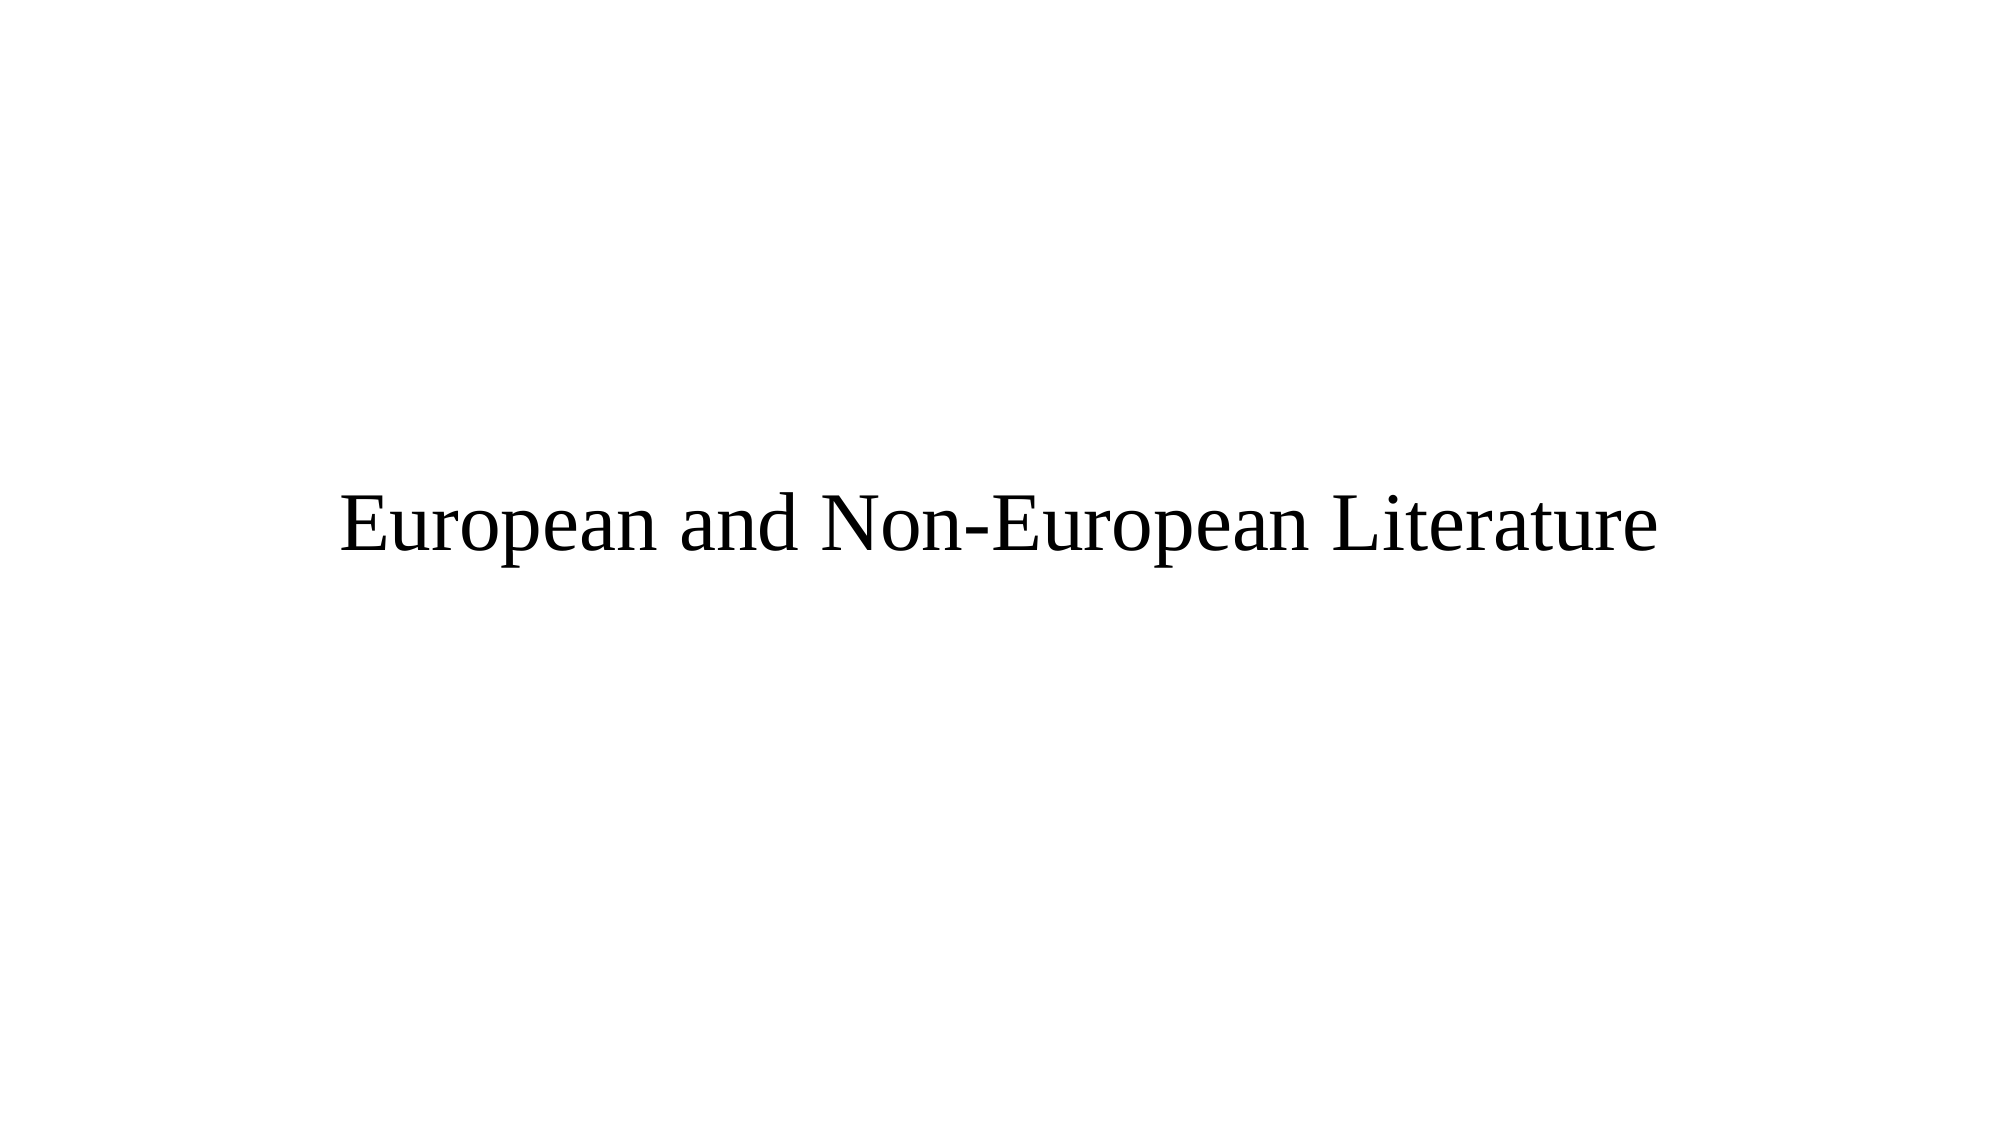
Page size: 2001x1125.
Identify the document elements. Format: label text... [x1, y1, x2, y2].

title European and Non-European Literature [249, 184, 1750, 576]
